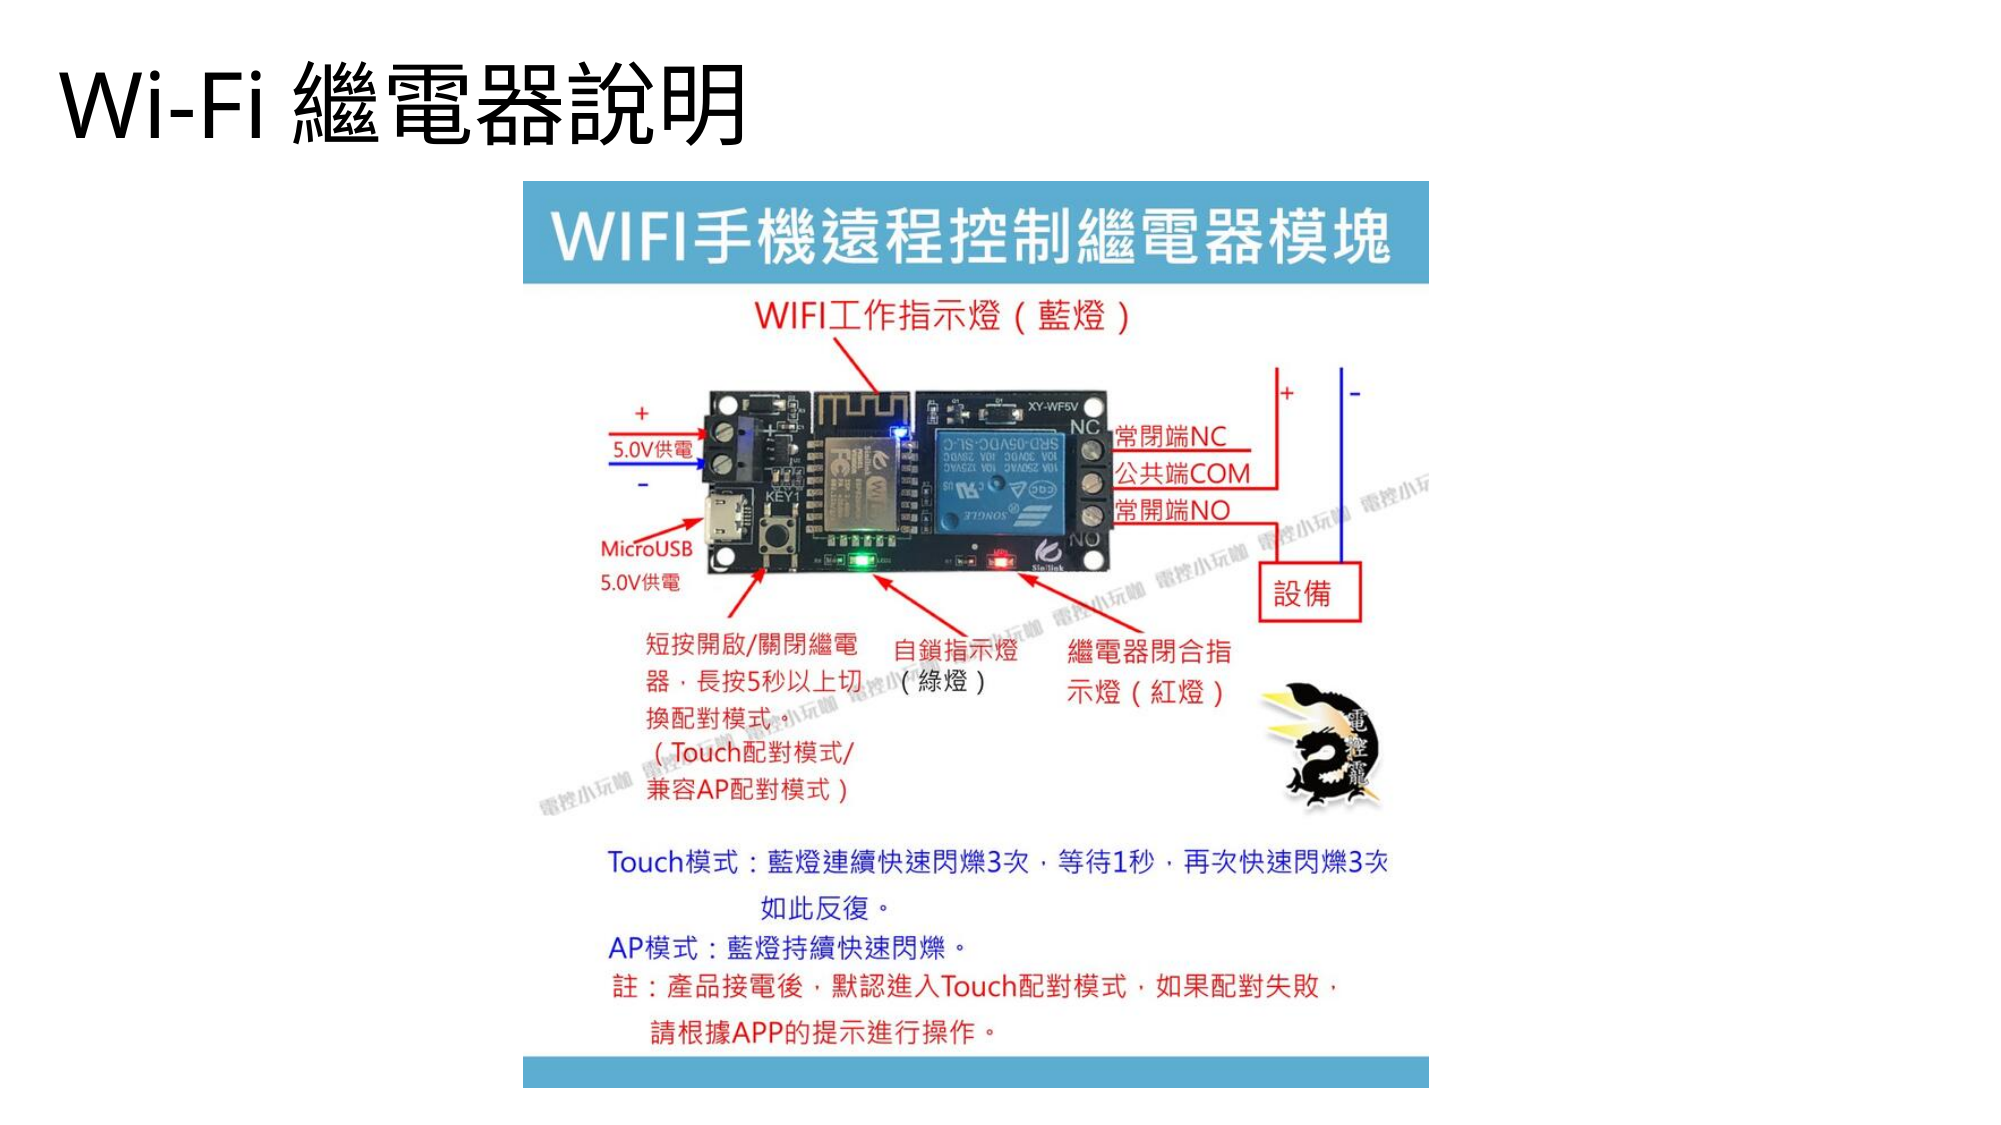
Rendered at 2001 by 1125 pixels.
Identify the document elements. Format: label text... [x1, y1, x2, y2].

title Wi-Fi繼電器說明 [43, 0, 1769, 218]
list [523, 181, 1429, 1088]
